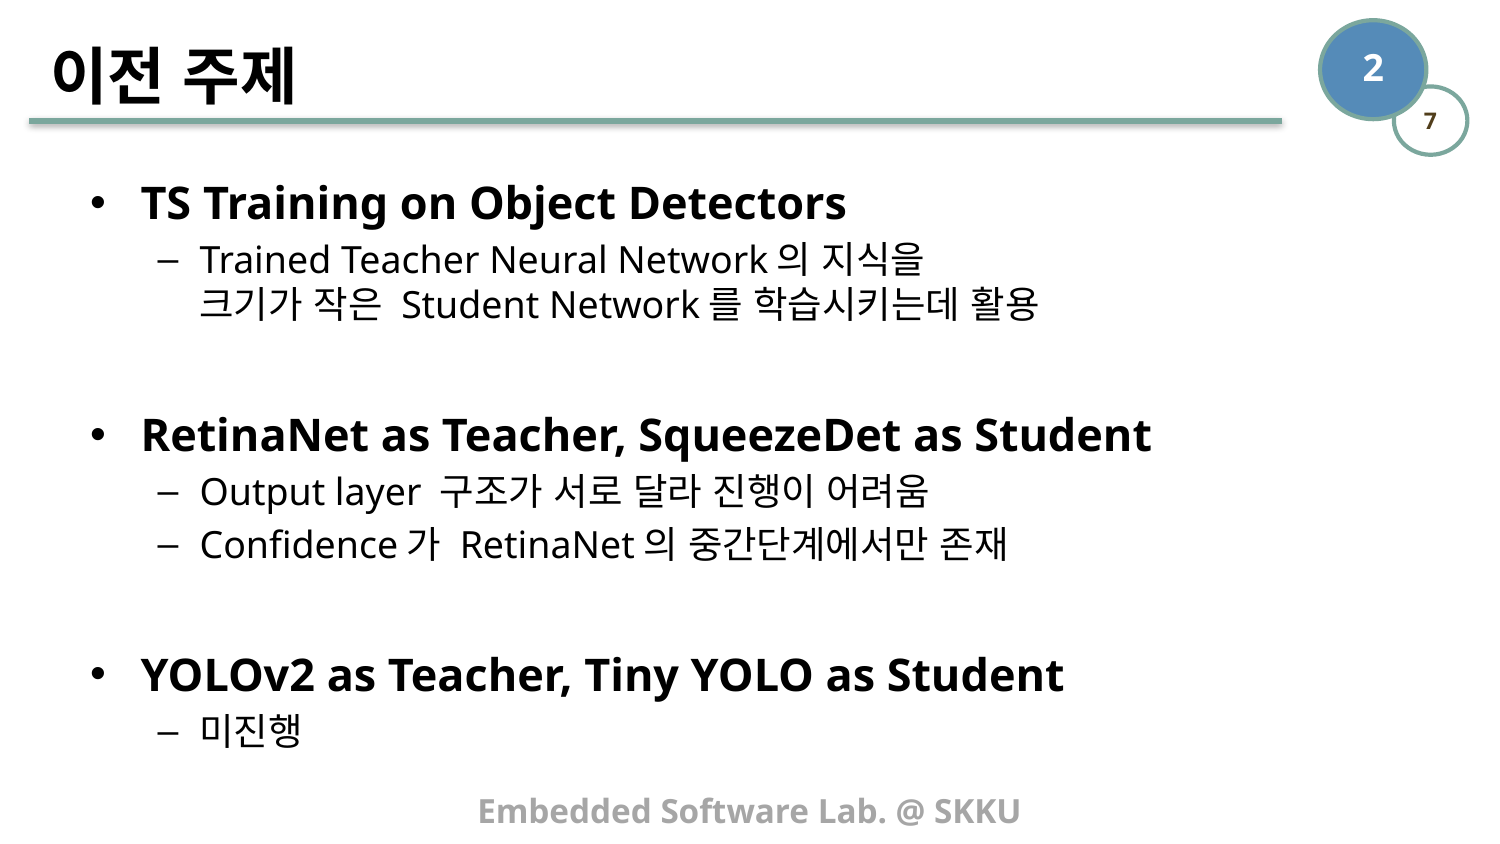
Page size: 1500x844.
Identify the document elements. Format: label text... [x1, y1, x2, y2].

title 이전 주제 [35, 23, 1266, 127]
list TS Training on Object Detectors Trained Teacher Neural Network의 지식을 크기가 작은 Student Network를 학습시키는데 활용 RetinaNet as Teacher, SqueezeDet as Student Output layer 구조가 서로 달라 진행이 어려움 Confidence가 RetinaNet의 중간단계에서만 존재 YOLOv2 as Teacher, Tiny YOLO as Student 미진행 [75, 167, 1425, 765]
